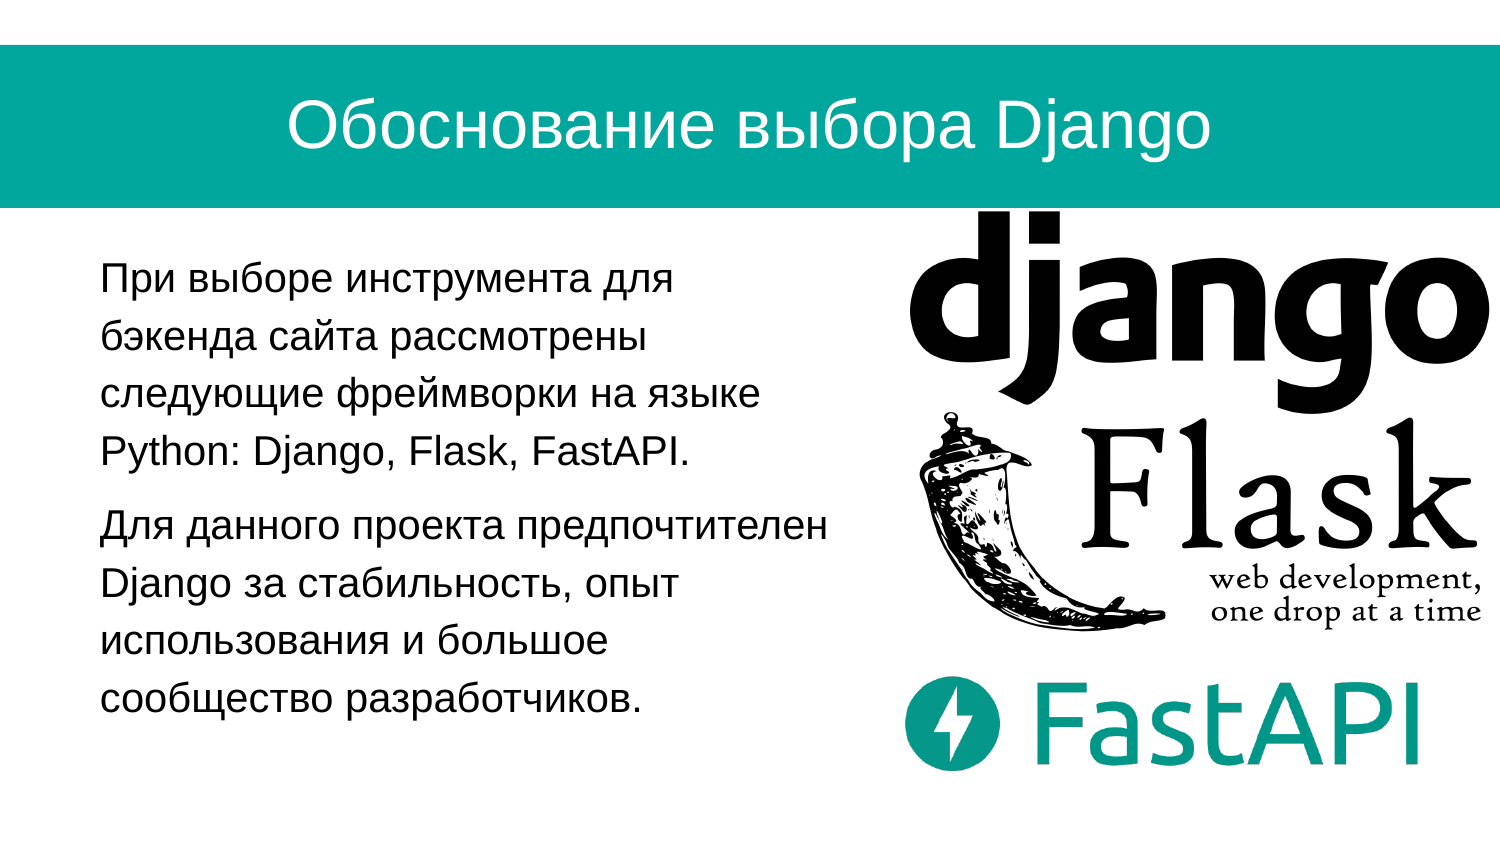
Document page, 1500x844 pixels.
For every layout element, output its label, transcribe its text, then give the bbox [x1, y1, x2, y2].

title Обоснование выбора Django [103, 44, 1397, 208]
picture [826, 207, 1500, 844]
list При выборе инструмента для бэкенда сайта рассмотрены следующие фреймворки на языке Python: Django, Flask, FastAPI. Для данного проекта предпочтителен Django за стабильность, опыт использования и большое сообщество разработчиков. [88, 238, 842, 804]
